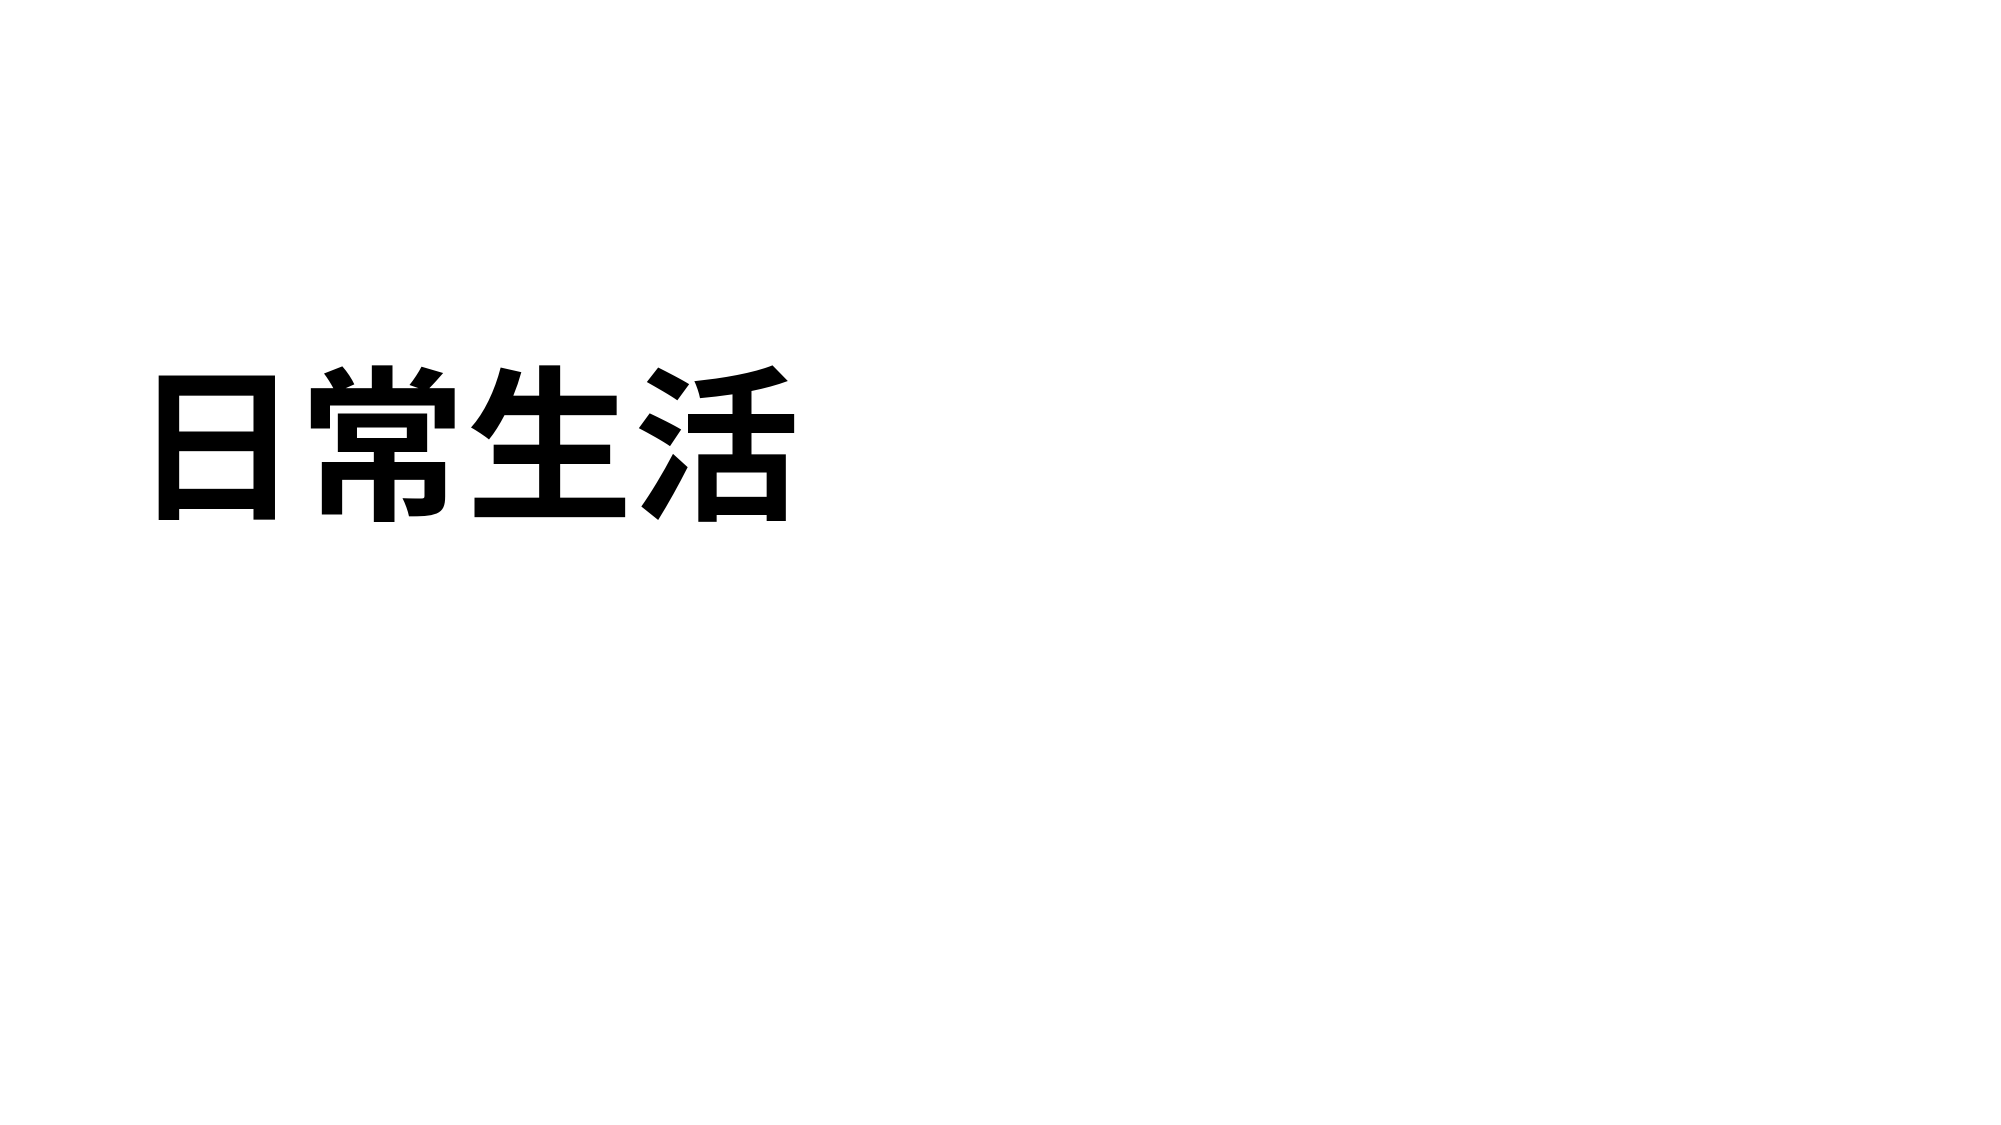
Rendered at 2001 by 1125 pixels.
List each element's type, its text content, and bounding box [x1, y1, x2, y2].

title 日常生活 [118, 345, 1844, 563]
